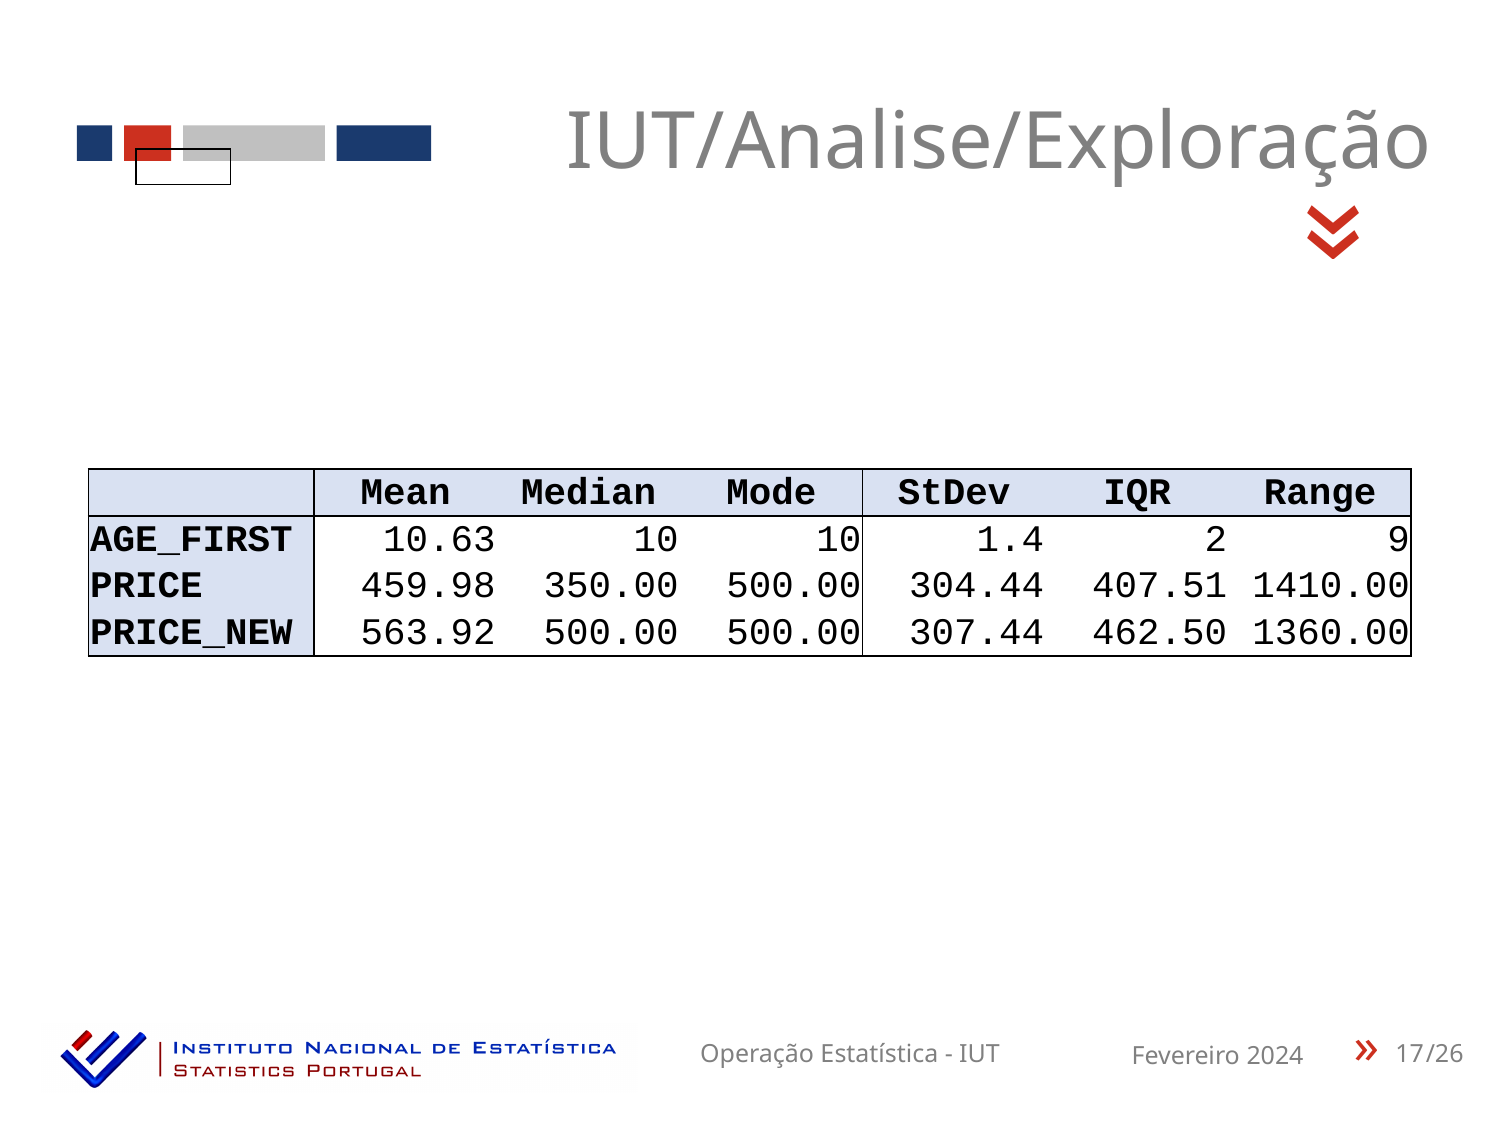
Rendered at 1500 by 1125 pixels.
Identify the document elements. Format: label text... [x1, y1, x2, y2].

table_header Range [1228, 470, 1410, 515]
table_header Mode [680, 470, 862, 515]
table_cell PRICE_NEW [89, 609, 313, 655]
table_cell 407.51 [1046, 563, 1228, 609]
table_cell 9 [1228, 517, 1410, 563]
table_cell 350.00 [497, 563, 680, 609]
table_cell 304.44 [863, 563, 1046, 609]
text_box 17 [1380, 1029, 1447, 1075]
table_cell 10.63 [315, 517, 497, 563]
table_cell 1410.00 [1228, 563, 1410, 609]
table_cell 307.44 [863, 609, 1046, 655]
table_cell AGE_FIRST [89, 517, 313, 563]
table_header Median [497, 470, 680, 515]
table_cell 1360.00 [1228, 609, 1410, 655]
table_header IQR [1046, 470, 1228, 515]
table_cell 2 [1046, 517, 1228, 563]
table_cell 10 [680, 517, 862, 563]
table_header [89, 470, 313, 515]
table_cell 459.98 [315, 563, 497, 609]
table_cell 500.00 [680, 563, 862, 609]
table_cell 563.92 [315, 609, 497, 655]
text_box IUT/Analise/Exploração [454, 66, 1447, 207]
table_cell PRICE [89, 563, 313, 609]
table_cell 500.00 [497, 609, 680, 655]
table_cell 10 [497, 517, 680, 563]
table_header StDev [863, 470, 1046, 515]
table_cell 500.00 [680, 609, 862, 655]
table_cell 1.4 [863, 517, 1046, 563]
text_box « [1234, 207, 1400, 280]
table_header Mean [315, 470, 497, 515]
table_cell 462.50 [1046, 609, 1228, 655]
picture [41, 1023, 638, 1093]
